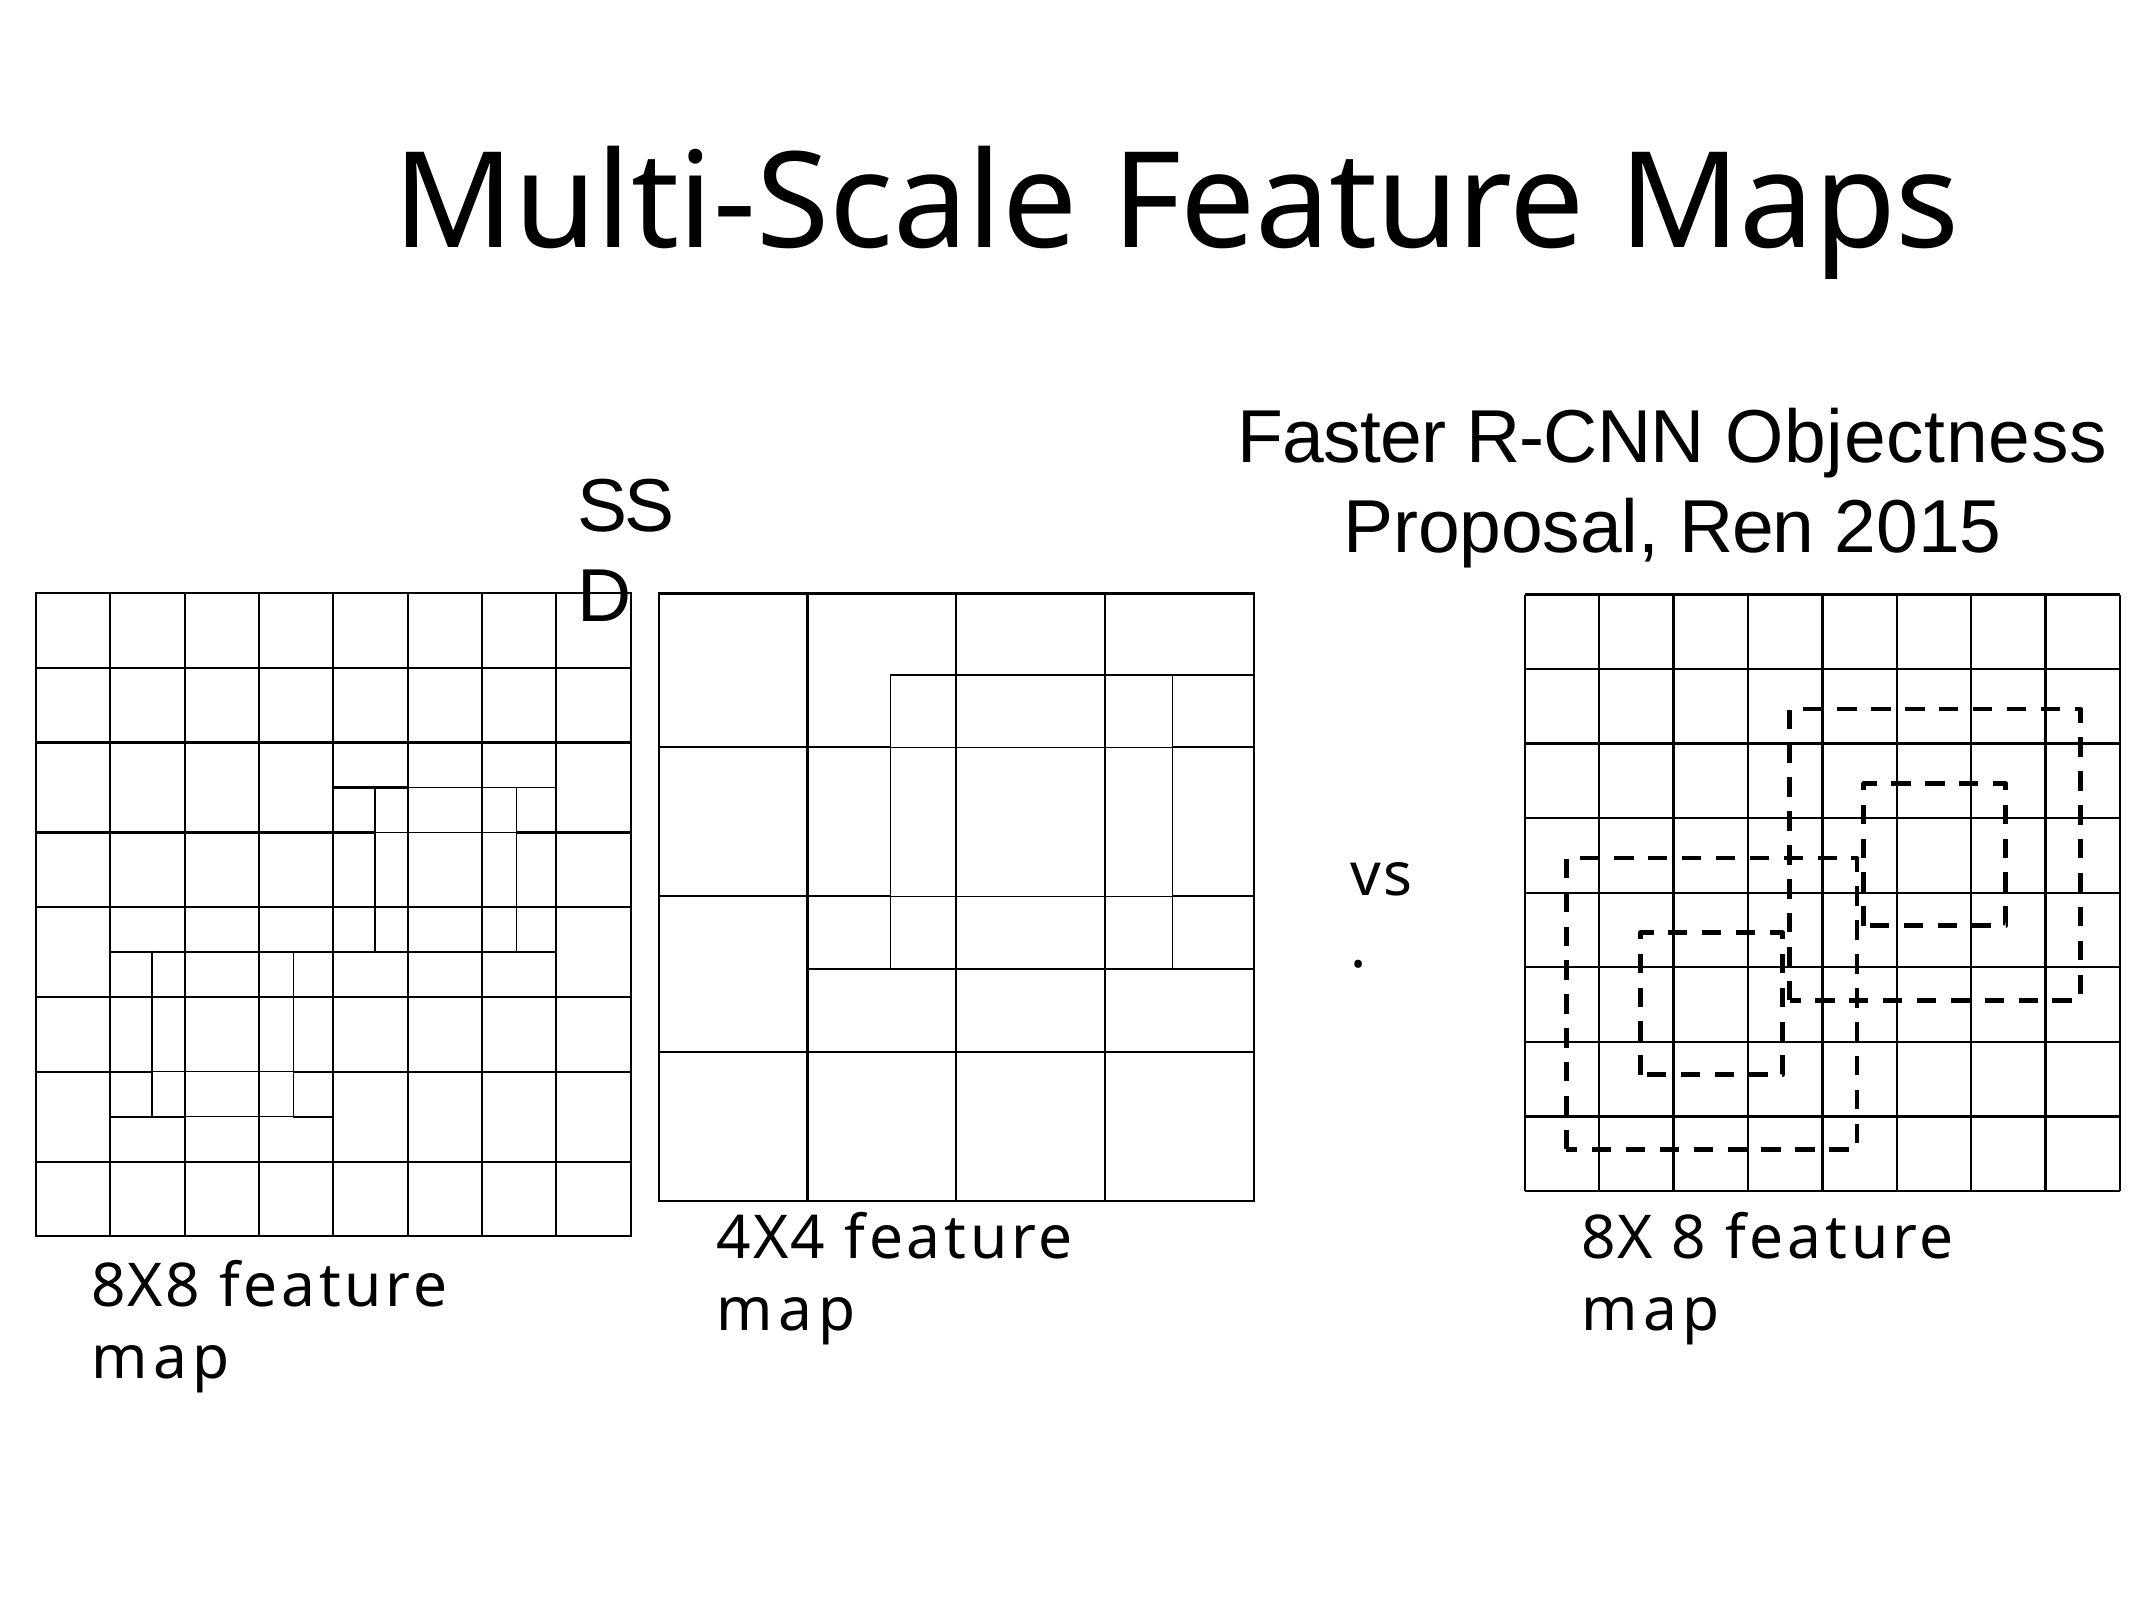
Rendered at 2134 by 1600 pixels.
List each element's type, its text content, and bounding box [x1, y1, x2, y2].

table_cell [557, 998, 630, 1071]
table_cell [483, 788, 516, 832]
table_cell [483, 833, 516, 906]
table_cell [660, 1053, 806, 1200]
table_cell [1106, 676, 1172, 747]
table_cell [409, 953, 481, 996]
table_header [1106, 595, 1253, 674]
table_cell [409, 788, 481, 832]
table_cell [294, 1073, 332, 1116]
table_cell [186, 834, 258, 906]
table_cell [186, 669, 258, 741]
text_box 8X8 feature map [89, 1246, 568, 1391]
table_cell [1173, 897, 1253, 968]
table_cell [557, 1163, 630, 1235]
table_cell [517, 834, 555, 906]
table_cell [260, 953, 293, 996]
table_cell [809, 897, 890, 968]
table_cell [891, 748, 955, 896]
table_cell [37, 1073, 109, 1161]
table_cell [111, 1118, 184, 1161]
table_header [809, 595, 955, 675]
table_cell [334, 1163, 407, 1235]
table_cell [260, 908, 332, 951]
text_box Faster R-CNN Objectness [1235, 387, 2111, 478]
table_cell [111, 998, 151, 1071]
table_cell [1106, 897, 1172, 968]
text_box Proposal, Ren 2015 [1341, 477, 2004, 568]
table_cell [483, 1073, 555, 1161]
table_header [557, 594, 630, 667]
table_cell [483, 669, 555, 741]
table_cell [483, 1163, 555, 1235]
table_cell [260, 1117, 332, 1161]
table_cell [37, 744, 109, 831]
table_cell [557, 744, 630, 831]
table_cell [1173, 676, 1253, 746]
table_cell [809, 748, 890, 895]
table_cell [260, 998, 293, 1071]
table_cell [483, 953, 555, 996]
table_header [409, 594, 481, 667]
table_cell [517, 908, 555, 951]
table_cell [660, 748, 806, 895]
table_cell [186, 998, 258, 1071]
text_box SSD [574, 456, 725, 637]
table_cell [260, 1163, 332, 1235]
title Multi-Scale Feature Maps [162, 85, 1971, 382]
text_box vs. [1347, 835, 1426, 980]
table_cell [809, 1053, 955, 1197]
table_cell [111, 744, 184, 831]
table_header [483, 594, 555, 667]
table_cell [957, 748, 1104, 896]
table_cell [483, 744, 555, 787]
table_header [660, 595, 806, 746]
table_cell [37, 998, 109, 1071]
table_header [957, 595, 1104, 674]
text_box 8X 8 feature map [1579, 1197, 2059, 1343]
table_cell [153, 1072, 184, 1116]
table_cell [37, 669, 109, 741]
table_cell [153, 998, 184, 1071]
table_cell [186, 1163, 258, 1235]
table_cell [376, 908, 407, 951]
table_cell [409, 998, 481, 1071]
table_header [334, 594, 407, 667]
table_cell [557, 834, 630, 906]
text_box 4X4 feature map [714, 1197, 1194, 1343]
table_cell [111, 669, 184, 741]
table_cell [294, 998, 332, 1071]
table_cell [334, 908, 374, 951]
table_cell [376, 833, 407, 906]
table_cell [334, 789, 374, 831]
table_cell [260, 834, 332, 906]
table_cell [891, 676, 955, 747]
table_header [37, 594, 109, 667]
table_cell [809, 675, 890, 746]
table_cell [409, 744, 481, 787]
table_cell [294, 953, 332, 996]
table_cell [153, 953, 184, 996]
table_cell [809, 970, 955, 1051]
table_cell [111, 908, 184, 951]
table_cell [334, 1073, 407, 1161]
table_cell [111, 1073, 151, 1116]
table_cell [186, 744, 258, 831]
table_cell [260, 669, 332, 741]
table_cell [957, 897, 1104, 968]
table_cell [409, 908, 481, 951]
table_cell [334, 669, 407, 741]
table_cell [186, 953, 258, 996]
table_cell [334, 834, 374, 906]
table_cell [957, 676, 1104, 747]
table_cell [1106, 1053, 1253, 1200]
table_cell [517, 788, 555, 831]
table_cell [557, 908, 630, 996]
table_cell [260, 744, 332, 831]
table_cell [1173, 748, 1253, 895]
table_cell [111, 953, 151, 996]
table_cell [891, 897, 955, 968]
text_box [1566, 858, 1857, 1150]
table_cell [186, 908, 258, 951]
table_cell [186, 1117, 258, 1161]
table_cell [1106, 970, 1253, 1051]
table_cell [957, 1053, 1104, 1197]
table_cell [409, 1163, 481, 1235]
table_cell [186, 1072, 258, 1116]
table_cell [334, 953, 407, 996]
table_header [111, 594, 184, 667]
table_cell [409, 669, 481, 741]
table_cell [409, 1073, 481, 1161]
table_header [260, 594, 332, 667]
table_cell [37, 1163, 109, 1235]
table_cell [334, 998, 407, 1071]
table_cell [557, 1073, 630, 1161]
table_cell [37, 834, 109, 906]
text_box [1789, 709, 2081, 1001]
table_cell [483, 998, 555, 1071]
table_cell [111, 1163, 184, 1235]
table_cell [557, 669, 630, 741]
table_cell [483, 908, 516, 951]
table_cell [1106, 748, 1172, 896]
table_cell [37, 908, 109, 996]
table_cell [957, 970, 1104, 1051]
table_cell [660, 897, 806, 1051]
table_cell [376, 789, 407, 832]
table_cell [409, 833, 481, 906]
table_cell [334, 744, 407, 786]
table_cell [111, 834, 184, 906]
table_header [186, 594, 258, 667]
table_cell [260, 1072, 293, 1116]
